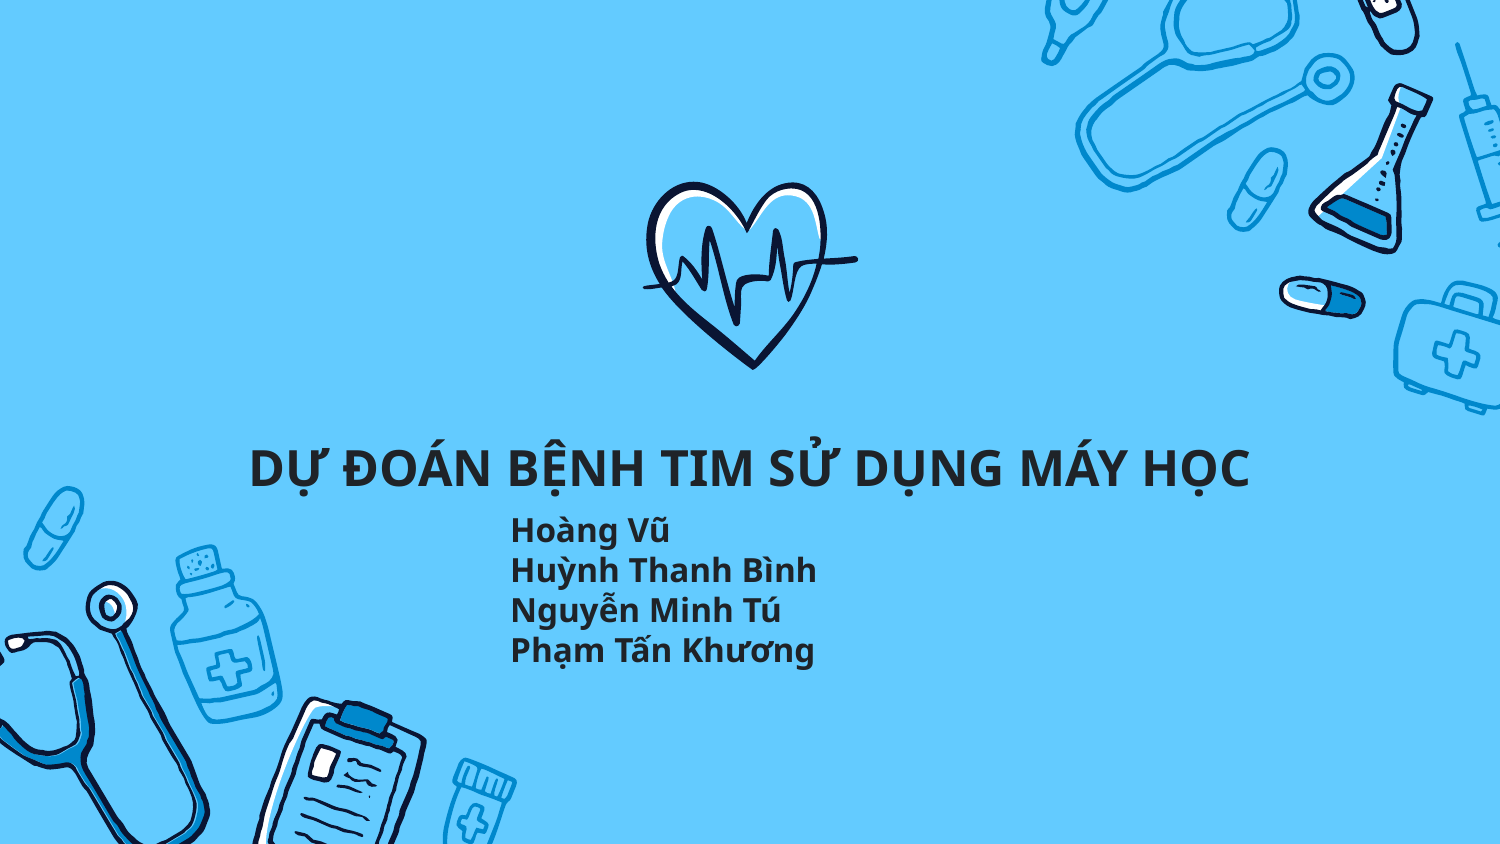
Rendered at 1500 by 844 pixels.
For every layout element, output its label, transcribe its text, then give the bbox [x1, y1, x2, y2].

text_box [641, 181, 860, 371]
subtitle Hoàng Vũ Huỳnh Thanh Bình Nguyễn Minh Tú Phạm Tấn Khương [345, 494, 1155, 706]
title DỰ ĐOÁN BỆNH TIM SỬ DỤNG MÁY HỌC [212, 366, 1288, 578]
